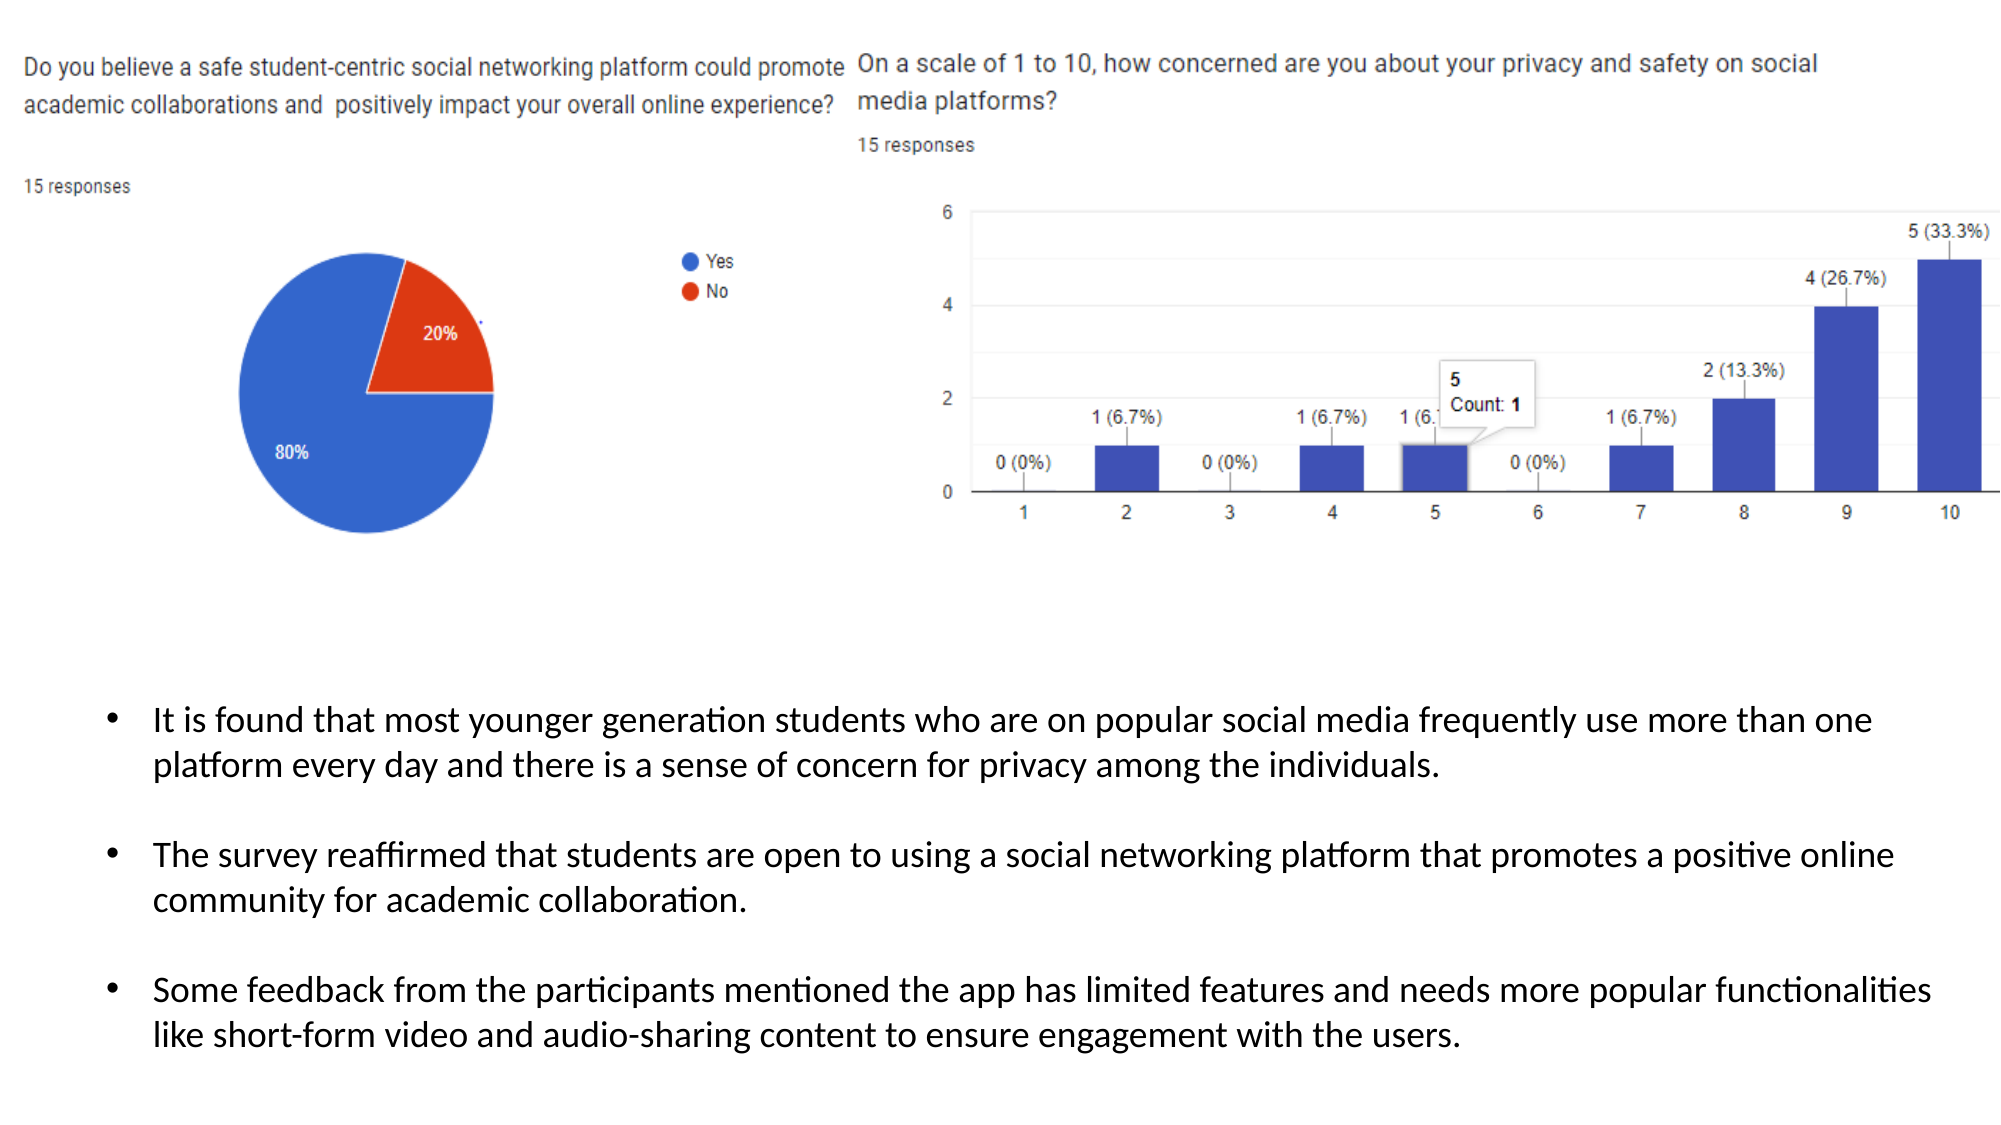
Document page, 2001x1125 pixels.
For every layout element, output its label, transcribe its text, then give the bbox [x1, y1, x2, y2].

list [21, 50, 857, 542]
picture [856, 51, 2000, 524]
text_box It is found that most younger generation students who are on popular social media frequently use more than one platform every day and there is a sense of concern for privacy among the individuals. The survey reaffirmed that students are open to using a social networking platform that promotes a positive online community for academic collaboration. Some feedback from the participants mentioned the app has limited features and needs more popular functionalities like short-form video and audio-sharing content to ensure engagement with the users. [91, 687, 1970, 1125]
